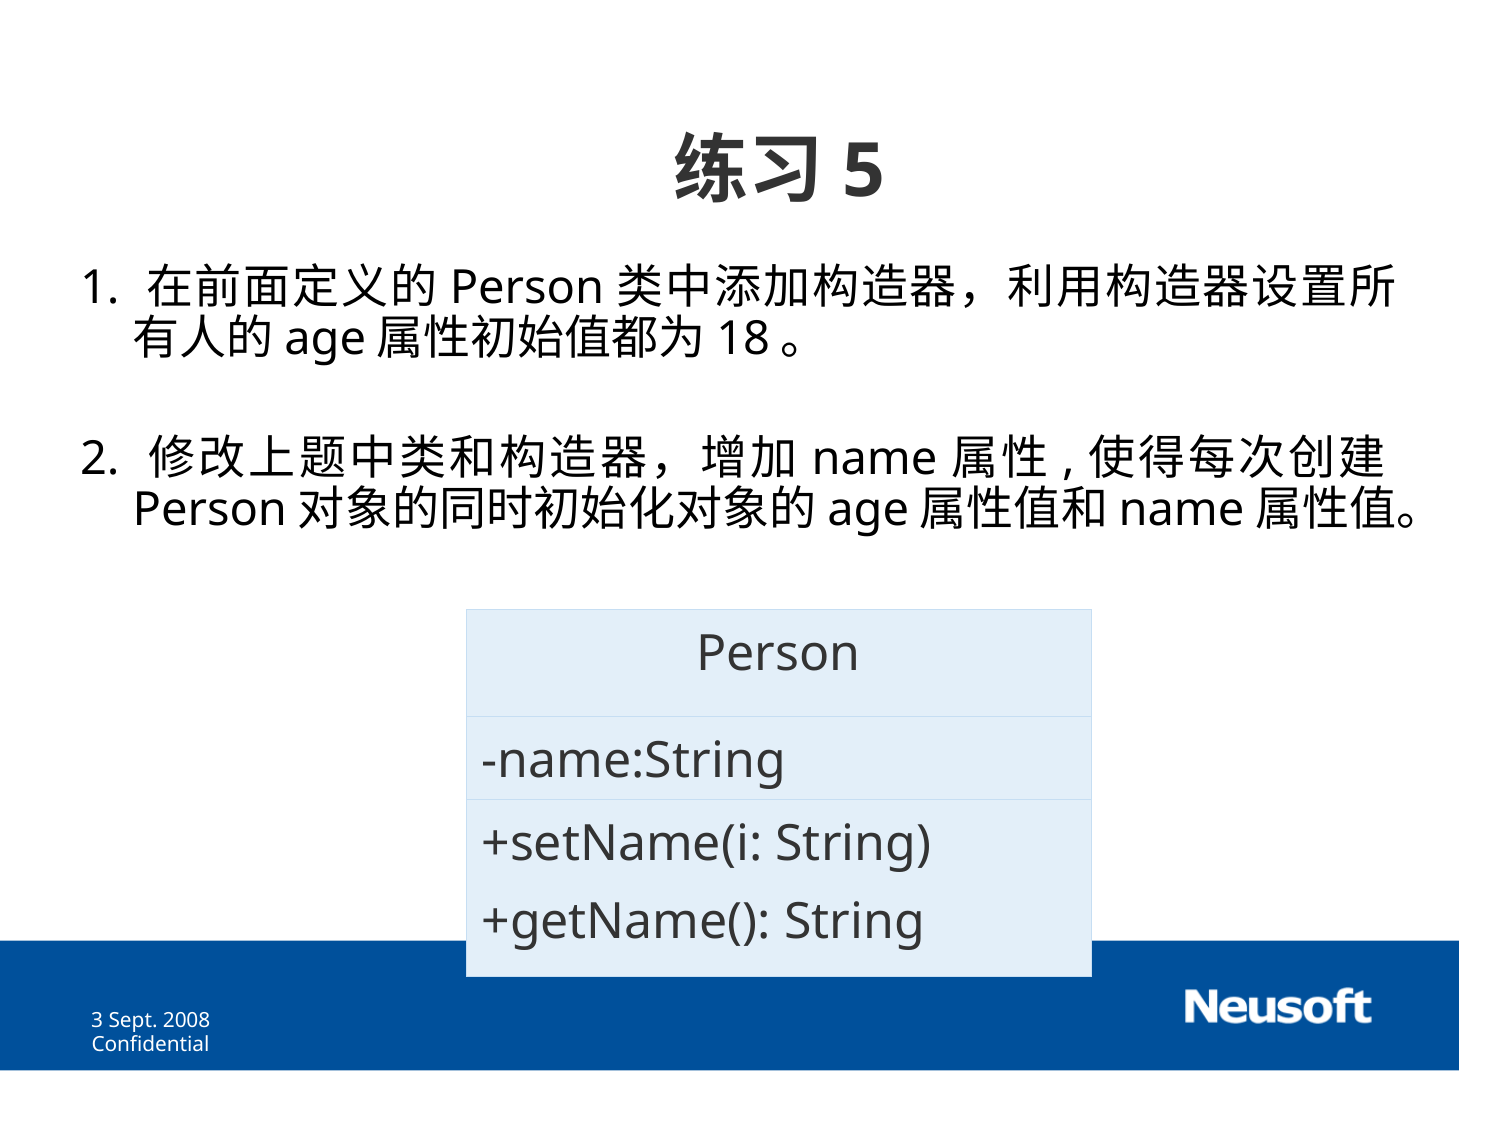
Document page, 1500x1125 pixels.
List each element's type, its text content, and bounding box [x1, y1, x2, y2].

picture [1175, 978, 1381, 1033]
table_header Person [467, 610, 1091, 716]
table_cell +setName(i: String) +getName(): String [467, 800, 1091, 976]
text_box 练习5 [478, 113, 1081, 220]
table_cell -name:String [467, 717, 1091, 799]
text_box 1. 在前面定义的Person类中添加构造器，利用构造器设置所有人的age属性初始值都为18。 2. 修改上题中类和构造器，增加name属性,使得每次创建Person对象的同时初始化对象的age属性值和name属性值。 [64, 255, 1412, 575]
